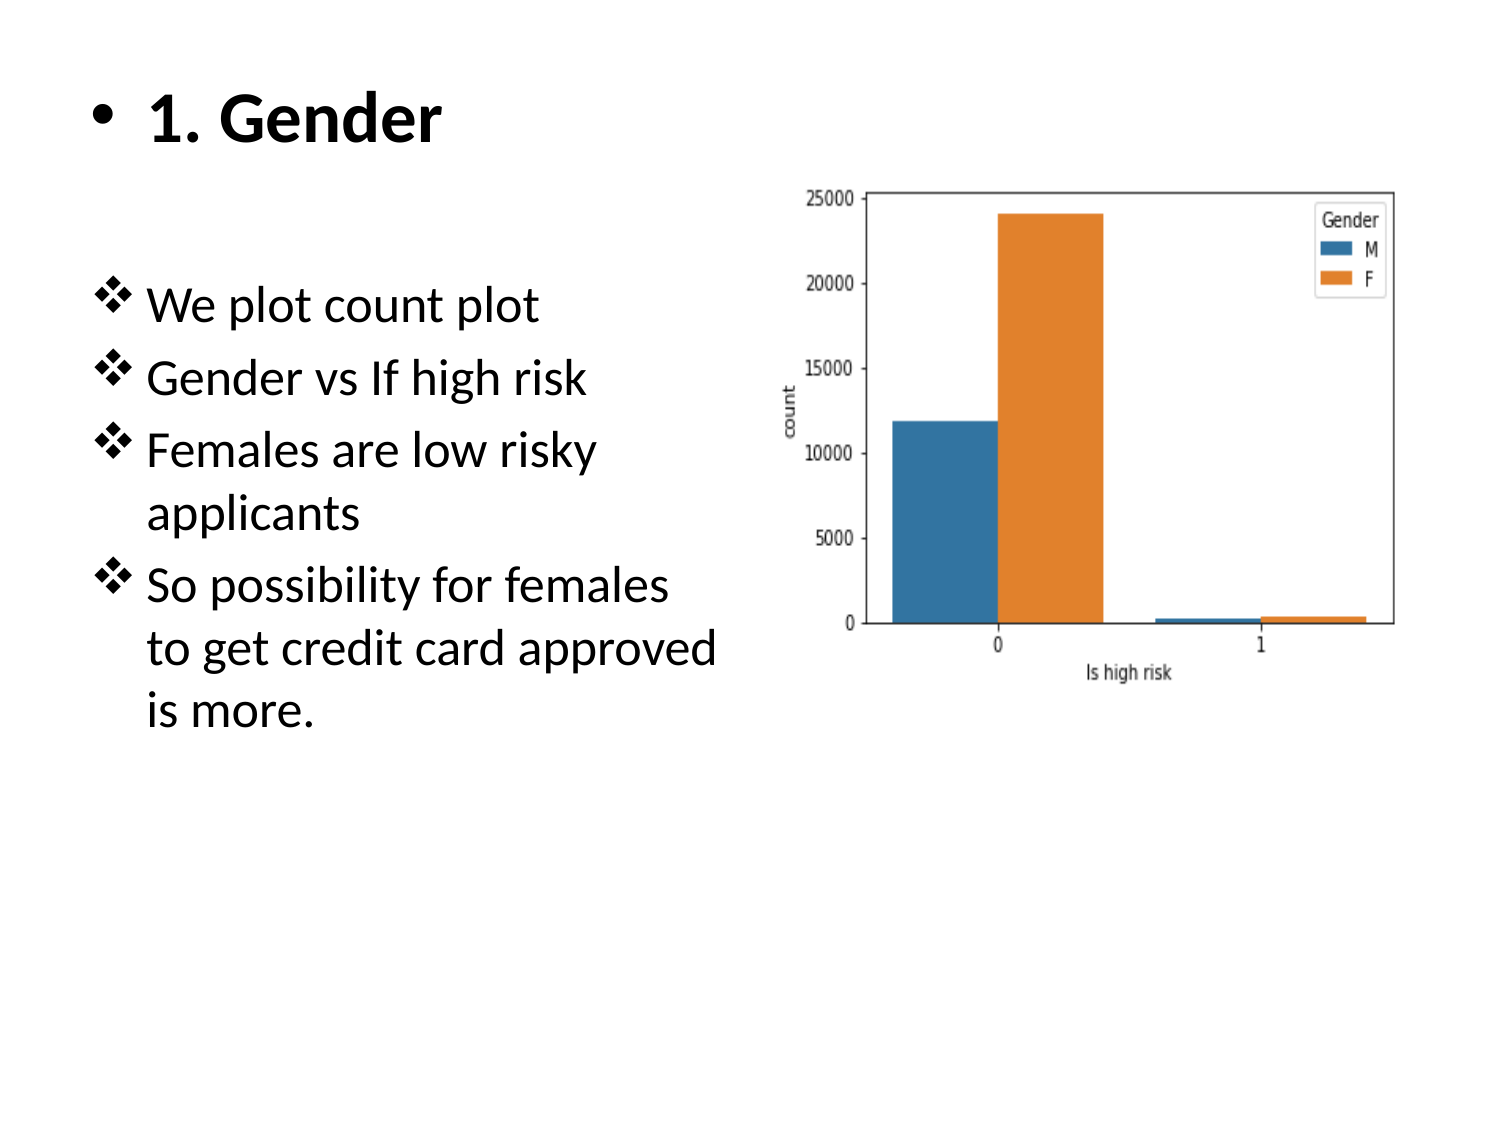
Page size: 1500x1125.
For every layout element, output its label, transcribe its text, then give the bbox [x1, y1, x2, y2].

list 1. Gender We plot count plot Gender vs If high risk Females are low risky applicants So possibility for females to get credit card approved is more. [75, 62, 738, 1005]
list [762, 149, 1451, 701]
